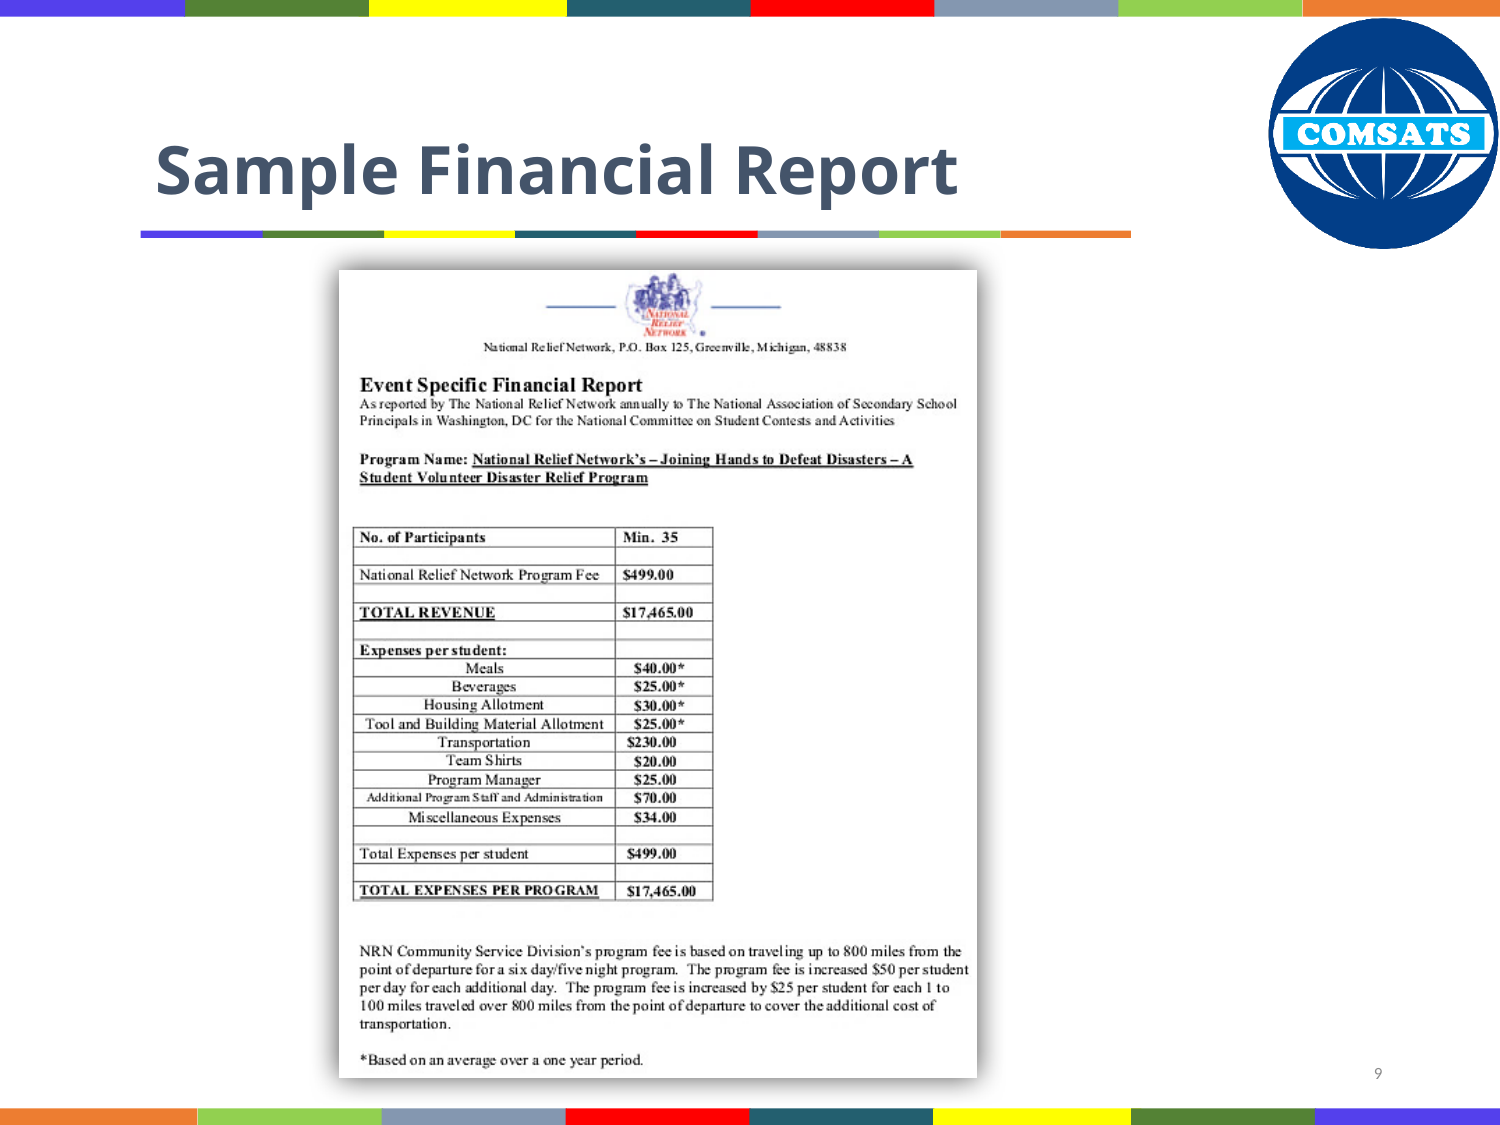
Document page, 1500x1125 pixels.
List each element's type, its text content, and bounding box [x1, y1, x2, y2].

text_box [1224, 49, 1451, 287]
slide_number 9 [1060, 1042, 1398, 1103]
picture [339, 269, 977, 1078]
picture [1247, 16, 1500, 263]
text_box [140, 230, 1131, 239]
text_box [0, 1108, 1500, 1125]
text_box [0, 0, 1500, 17]
text_box Sample Financial Report [140, 120, 1038, 216]
